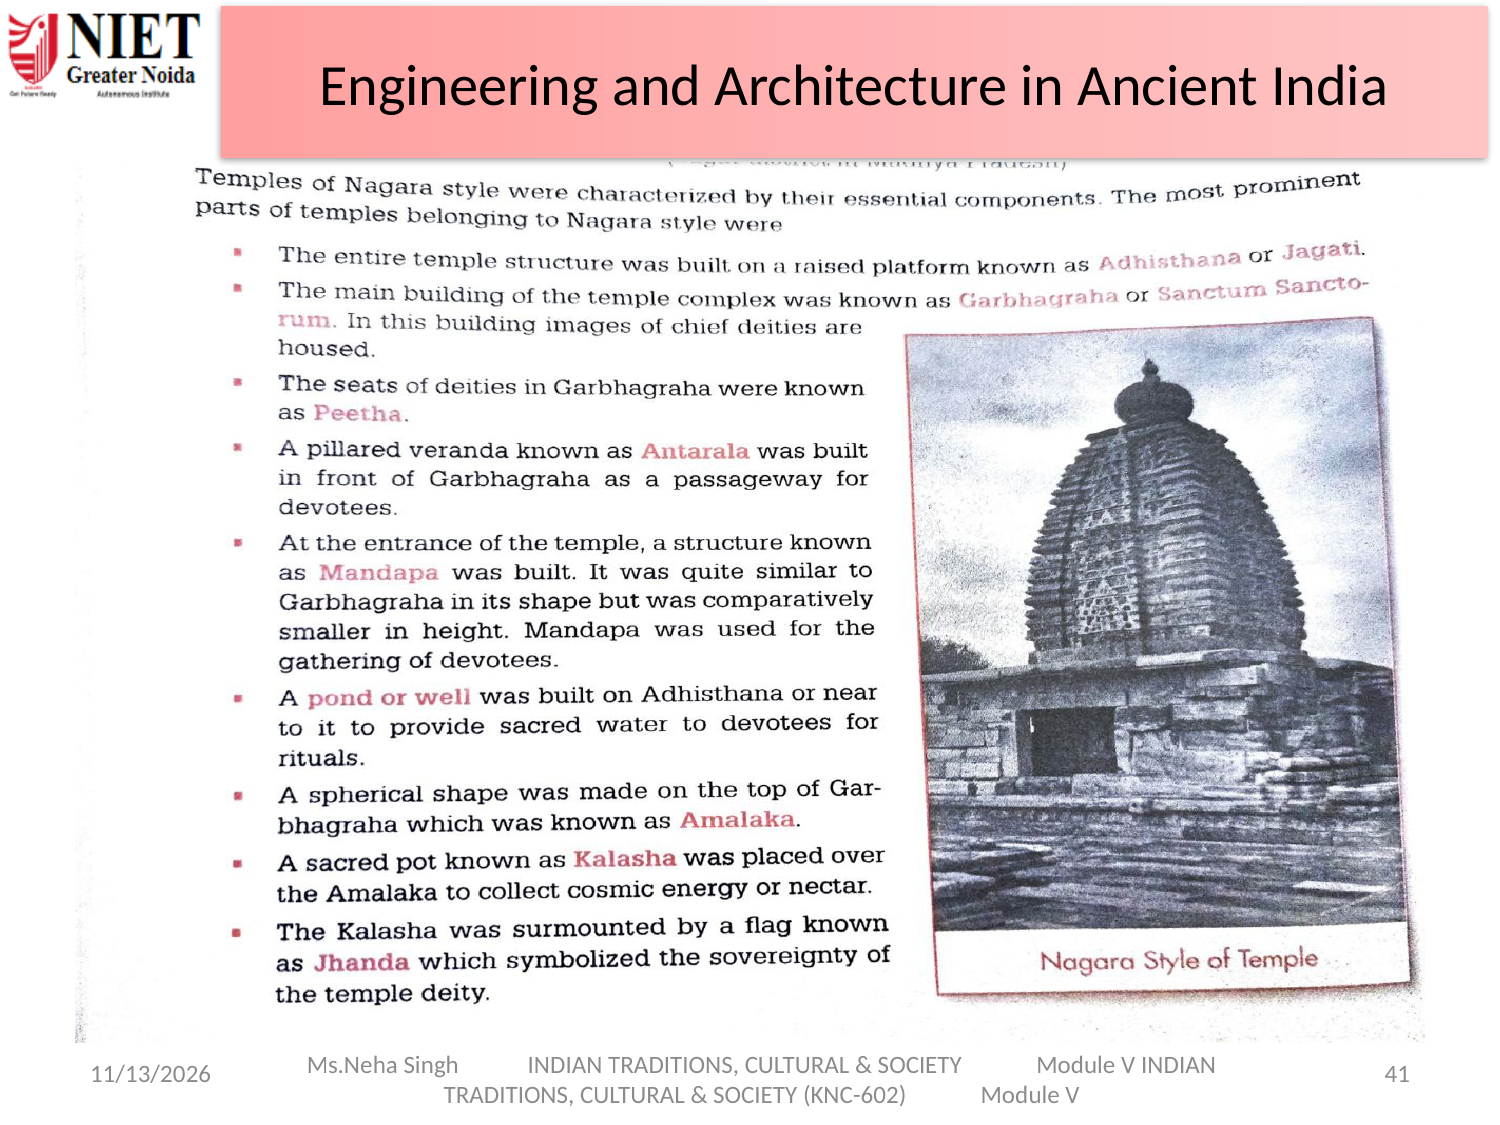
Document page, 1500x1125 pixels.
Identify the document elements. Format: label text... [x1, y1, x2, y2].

footer Ms.Neha Singh INDIAN TRADITIONS, CULTURAL & SOCIETY Module V INDIAN TRADITIONS, CULTURAL & SOCIETY (KNC-602) Module V [237, 1052, 1288, 1115]
text_box Engineering and Architecture in Ancient India [220, 5, 1488, 159]
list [74, 162, 1426, 1043]
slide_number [75, 1052, 237, 1103]
picture [0, 0, 213, 116]
slide_number 41 [1287, 1051, 1425, 1103]
